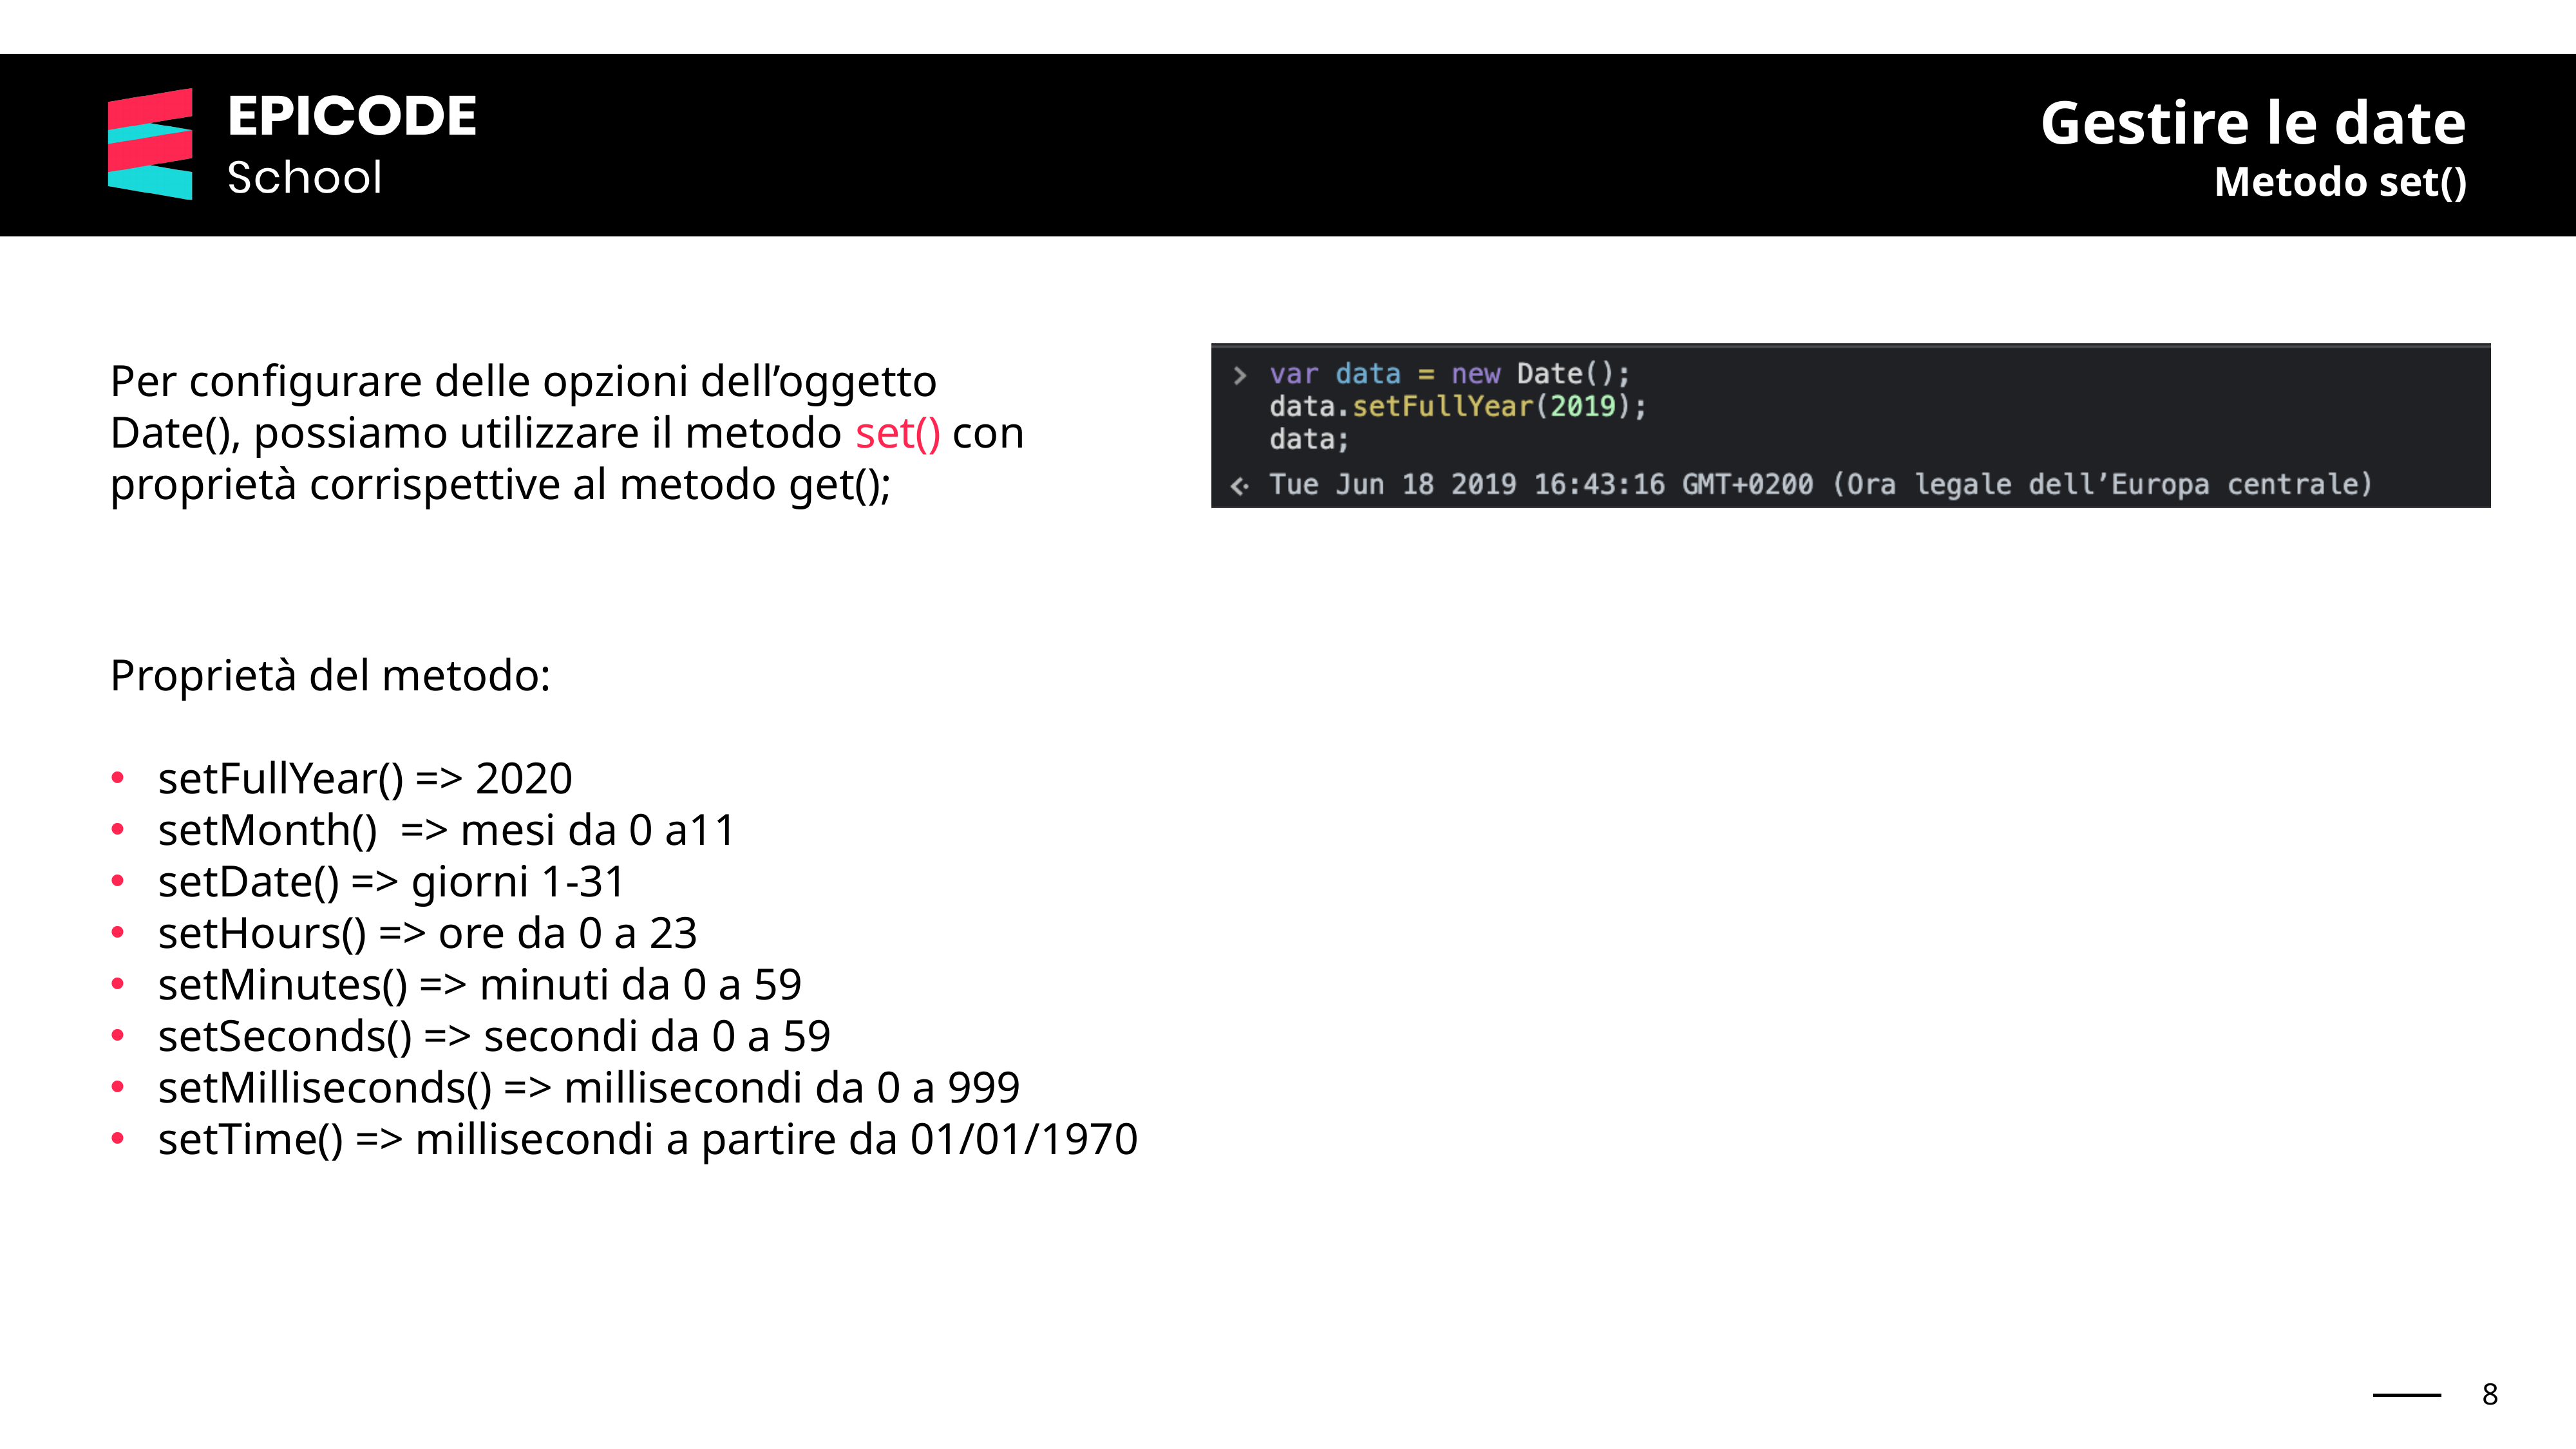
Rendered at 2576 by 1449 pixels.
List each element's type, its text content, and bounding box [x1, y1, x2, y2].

text_box Gestire le date Metodo set() [97, 79, 2474, 210]
text_box Proprietà del metodo: setFullYear() => 2020 setMonth() => mesi da 0 a11 setDate() => giorni 1-31 setHours() => ore da 0 a 23 setMinutes() => minuti da 0 a 59 setSeconds() => secondi da 0 a 59 setMilliseconds() => millisecondi da 0 a 999 setTime() => millisecondi a partire da 01/01/1970 [104, 642, 1262, 1169]
picture [1211, 343, 2491, 508]
text_box Per configurare delle opzioni dell’oggetto Date(), possiamo utilizzare il metodo set() con proprietà corrispettive al metodo get(); [104, 348, 1068, 513]
slide_number 8 [2443, 1372, 2538, 1419]
